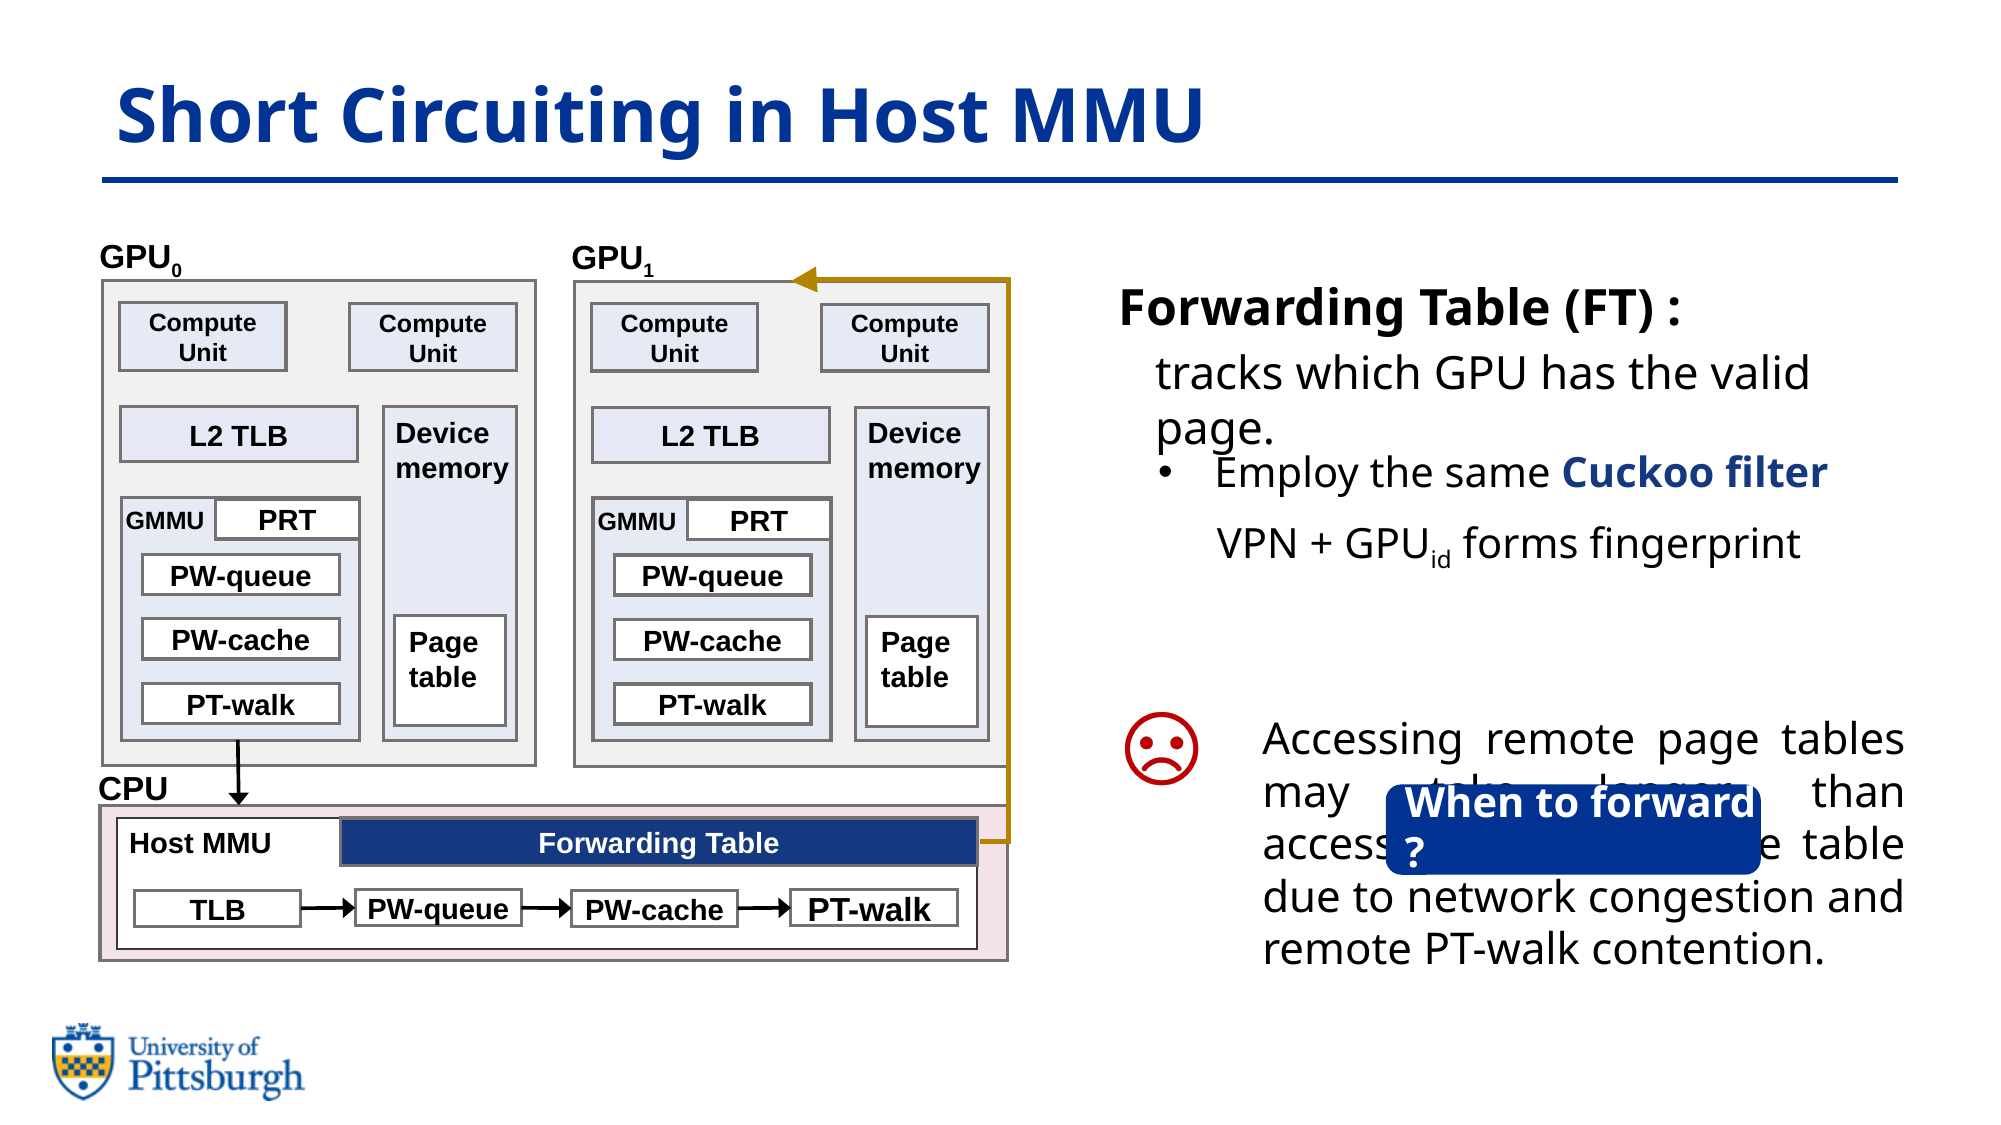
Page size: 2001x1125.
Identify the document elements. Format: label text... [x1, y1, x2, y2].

text_box Host MMU [114, 816, 316, 867]
text_box Device memory [382, 405, 518, 742]
text_box PW-queue [354, 889, 522, 927]
text_box Compute Unit [590, 302, 759, 372]
text_box PW-cache [141, 617, 341, 661]
text_box PW-cache [570, 889, 739, 927]
text_box Device memory [854, 657, 990, 742]
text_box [1104, 238, 1897, 407]
text_box [574, 283, 1006, 767]
text_box Employ the same Cuckoo filter [1143, 438, 1900, 503]
text_box VPN + GPUid forms fingerprint [1202, 509, 1854, 582]
text_box Compute Unit [118, 302, 287, 372]
text_box [99, 804, 1008, 962]
text_box PW-queue [141, 553, 341, 596]
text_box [605, 466, 1166, 657]
text_box GMMU [120, 496, 361, 742]
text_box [1386, 785, 1782, 880]
text_box [102, 280, 536, 767]
text_box GPU0 [84, 228, 355, 289]
text_box GPU1 [556, 228, 827, 289]
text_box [1116, 703, 1921, 1037]
text_box Compute Unit [821, 303, 989, 372]
text_box Device memory [854, 406, 990, 466]
text_box GMMU [591, 496, 833, 742]
text_box PT-walk [613, 682, 813, 726]
text_box Short Circuiting in Host MMU [101, 59, 1773, 165]
text_box Compute Unit [349, 303, 517, 371]
text_box CPU [83, 759, 186, 815]
text_box Forwarding Table [339, 816, 979, 867]
text_box Page table [393, 615, 506, 727]
text_box PT-walk [141, 682, 341, 725]
text_box L2 TLB [119, 405, 359, 463]
picture [52, 1022, 305, 1101]
text_box [116, 817, 978, 950]
text_box Page table [865, 657, 978, 727]
text_box PRT [214, 498, 361, 541]
text_box L2 TLB [591, 406, 831, 464]
text_box PT-walk [790, 889, 958, 927]
text_box TLB [134, 889, 302, 927]
text_box PW-cache [613, 657, 813, 661]
